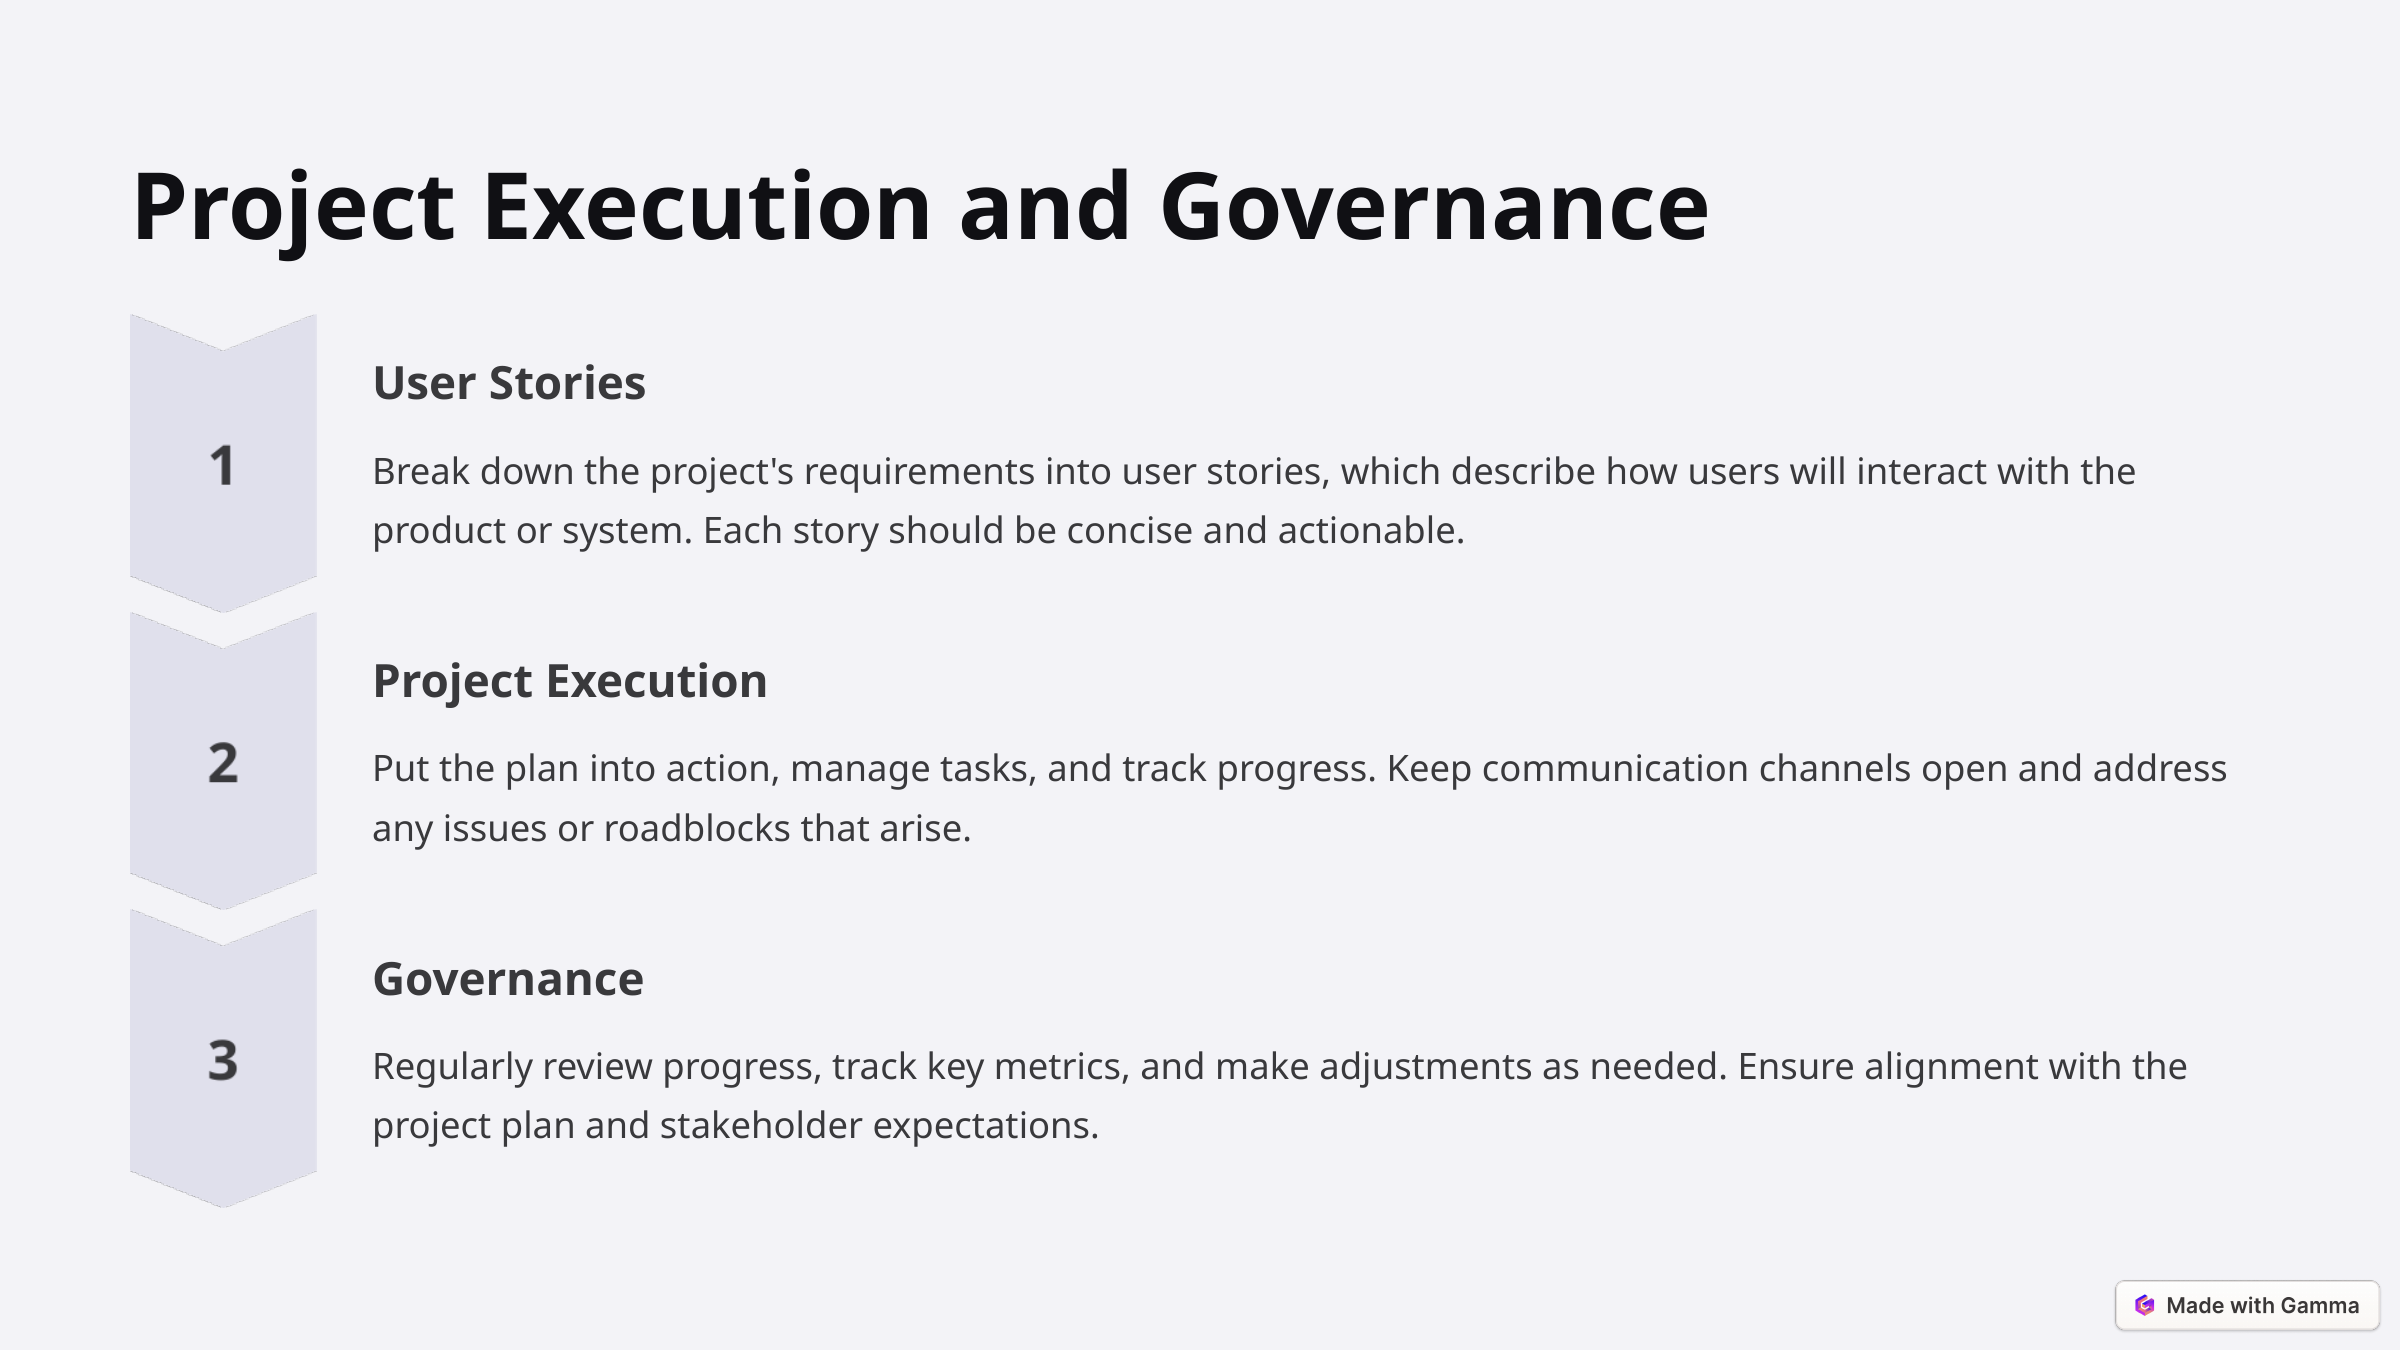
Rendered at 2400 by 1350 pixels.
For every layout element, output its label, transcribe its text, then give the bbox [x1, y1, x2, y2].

text_box Put the plan into action, manage tasks, and track progress. Keep communication channels open and address any issues or roadblocks that arise. [372, 729, 2270, 849]
text_box Project Execution and Governance [130, 142, 1602, 259]
text_box Project Execution [371, 649, 838, 708]
picture [2106, 1271, 2389, 1339]
text_box Regularly review progress, track key metrics, and make adjustments as needed. Ensure alignment with the project plan and stakeholder expectations. [372, 1027, 2270, 1147]
text_box Governance [371, 947, 838, 1006]
text_box User Stories [371, 351, 838, 410]
text_box Break down the project's requirements into user stories, which describe how users will interact with the product or system. Each story should be concise and actionable. [372, 432, 2270, 552]
picture [130, 314, 317, 1208]
